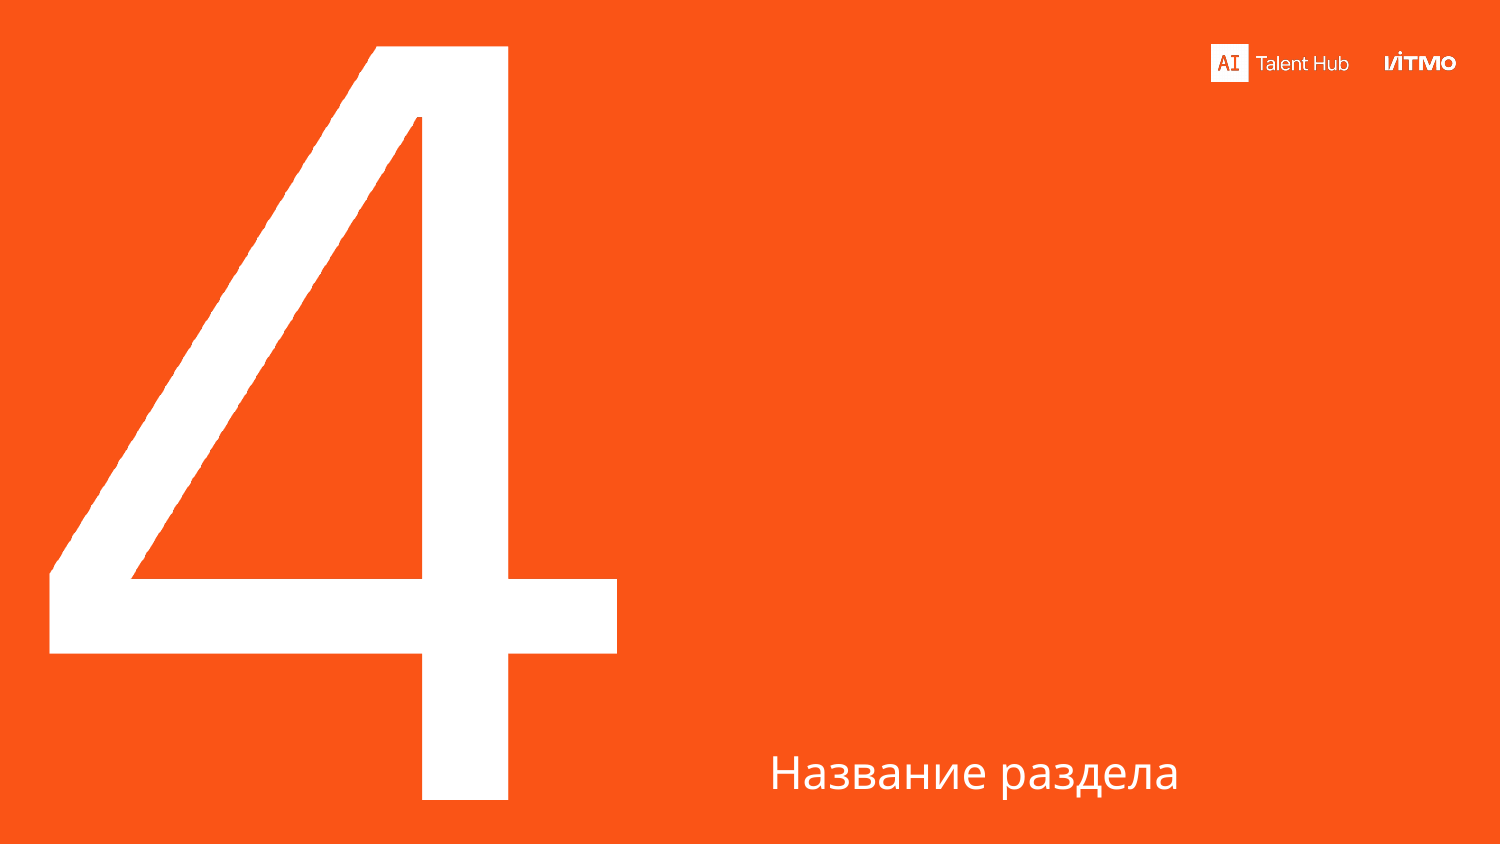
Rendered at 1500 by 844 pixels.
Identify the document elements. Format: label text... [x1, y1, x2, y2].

picture [43, 43, 617, 800]
text_box Название раздела [768, 754, 1456, 799]
picture [1211, 44, 1456, 83]
